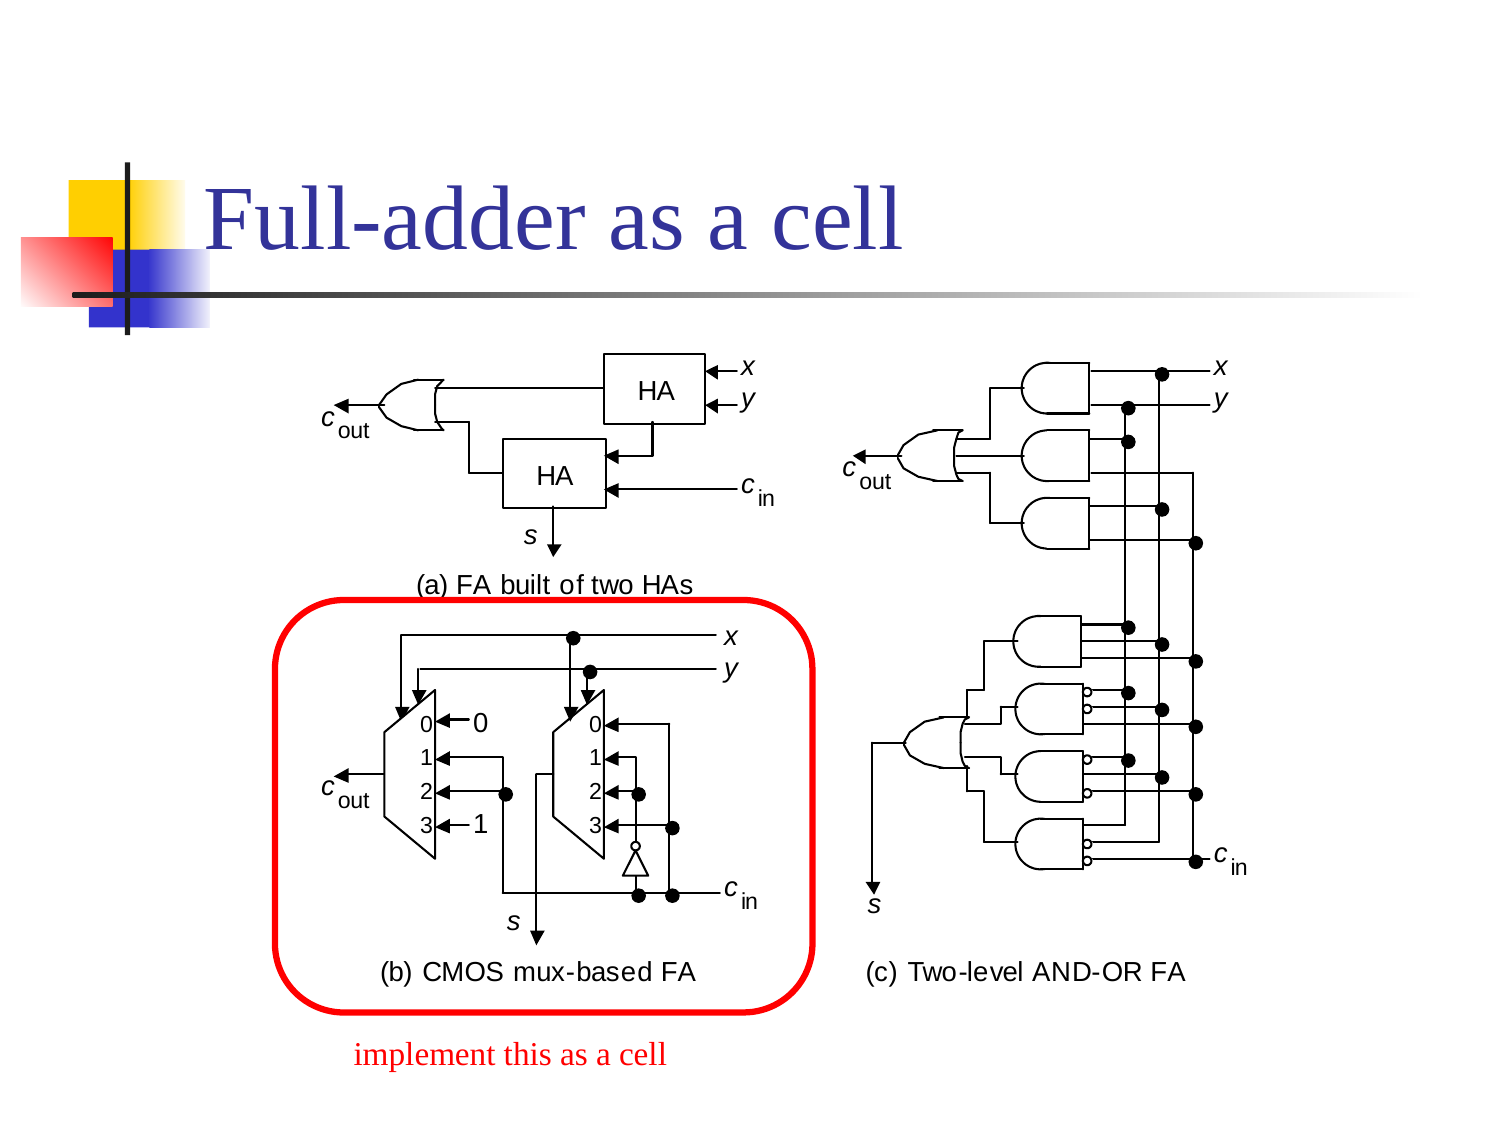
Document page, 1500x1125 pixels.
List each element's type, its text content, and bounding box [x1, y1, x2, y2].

text_box implement this as a cell [338, 1024, 683, 1080]
text_box [274, 616, 299, 996]
text_box [322, 1009, 766, 1013]
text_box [299, 337, 1275, 1009]
title Full-adder as a cell [188, 35, 1468, 275]
